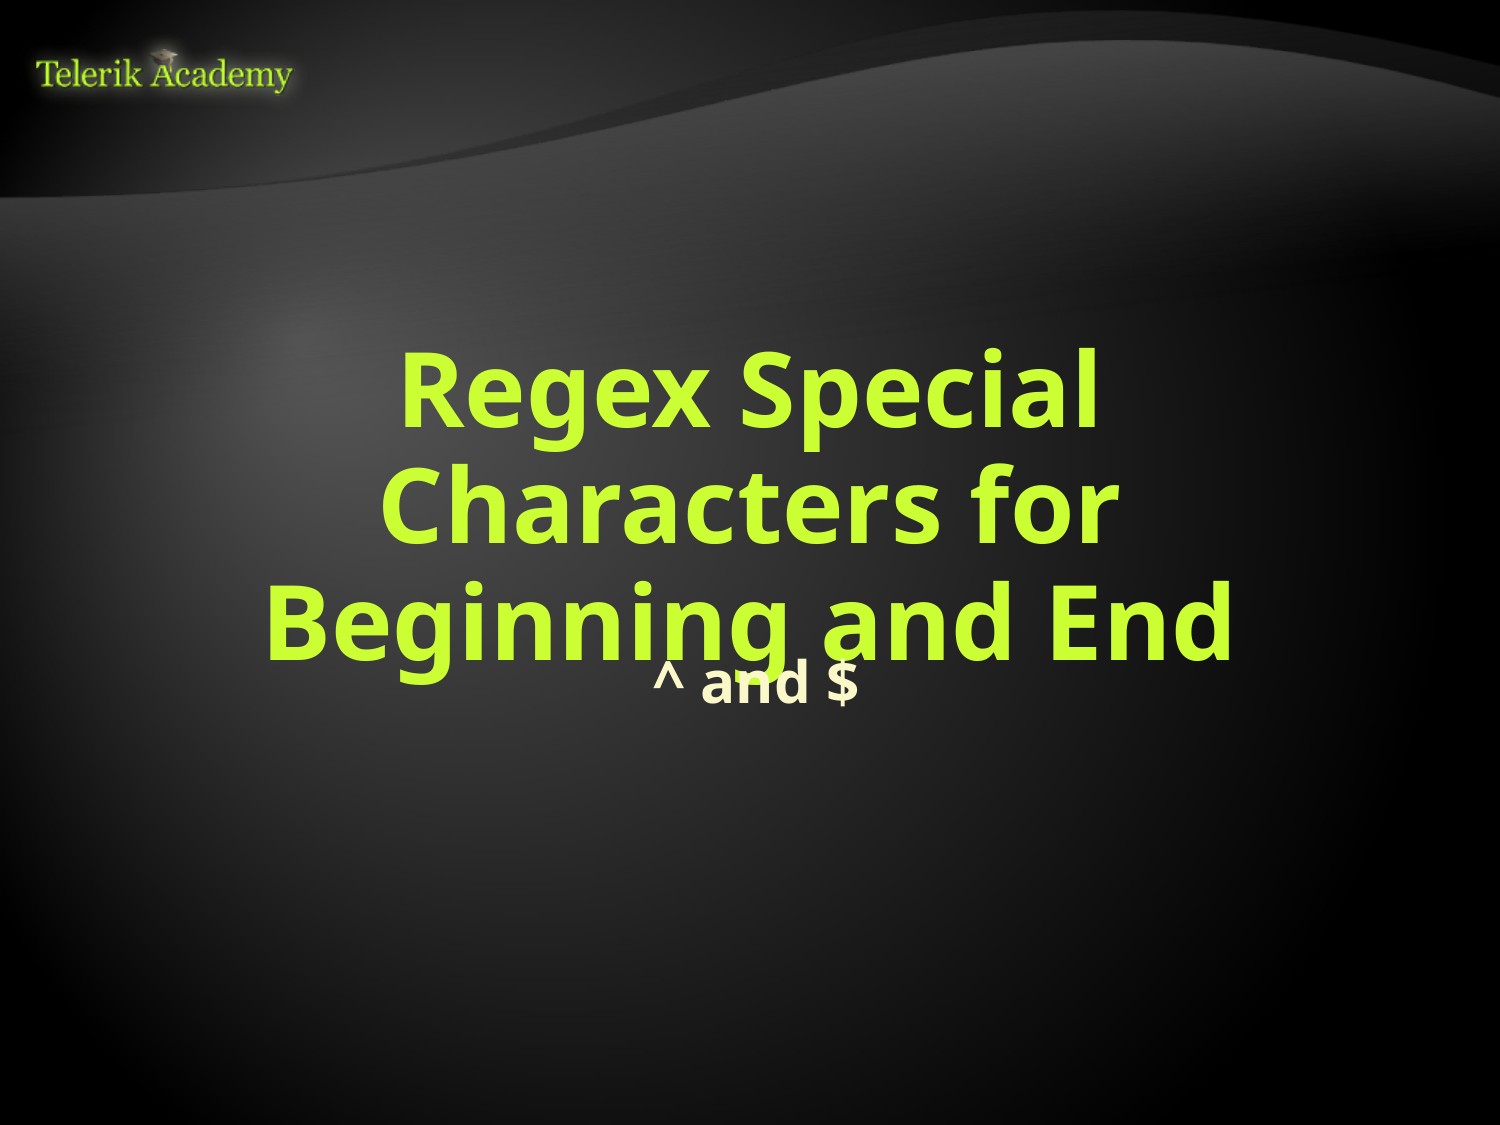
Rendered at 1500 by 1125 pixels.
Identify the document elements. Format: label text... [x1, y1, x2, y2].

picture [0, 0, 1500, 1125]
subtitle ^ and $ [105, 633, 1406, 727]
title Regex Special Characters for Beginning and End [99, 402, 1400, 610]
